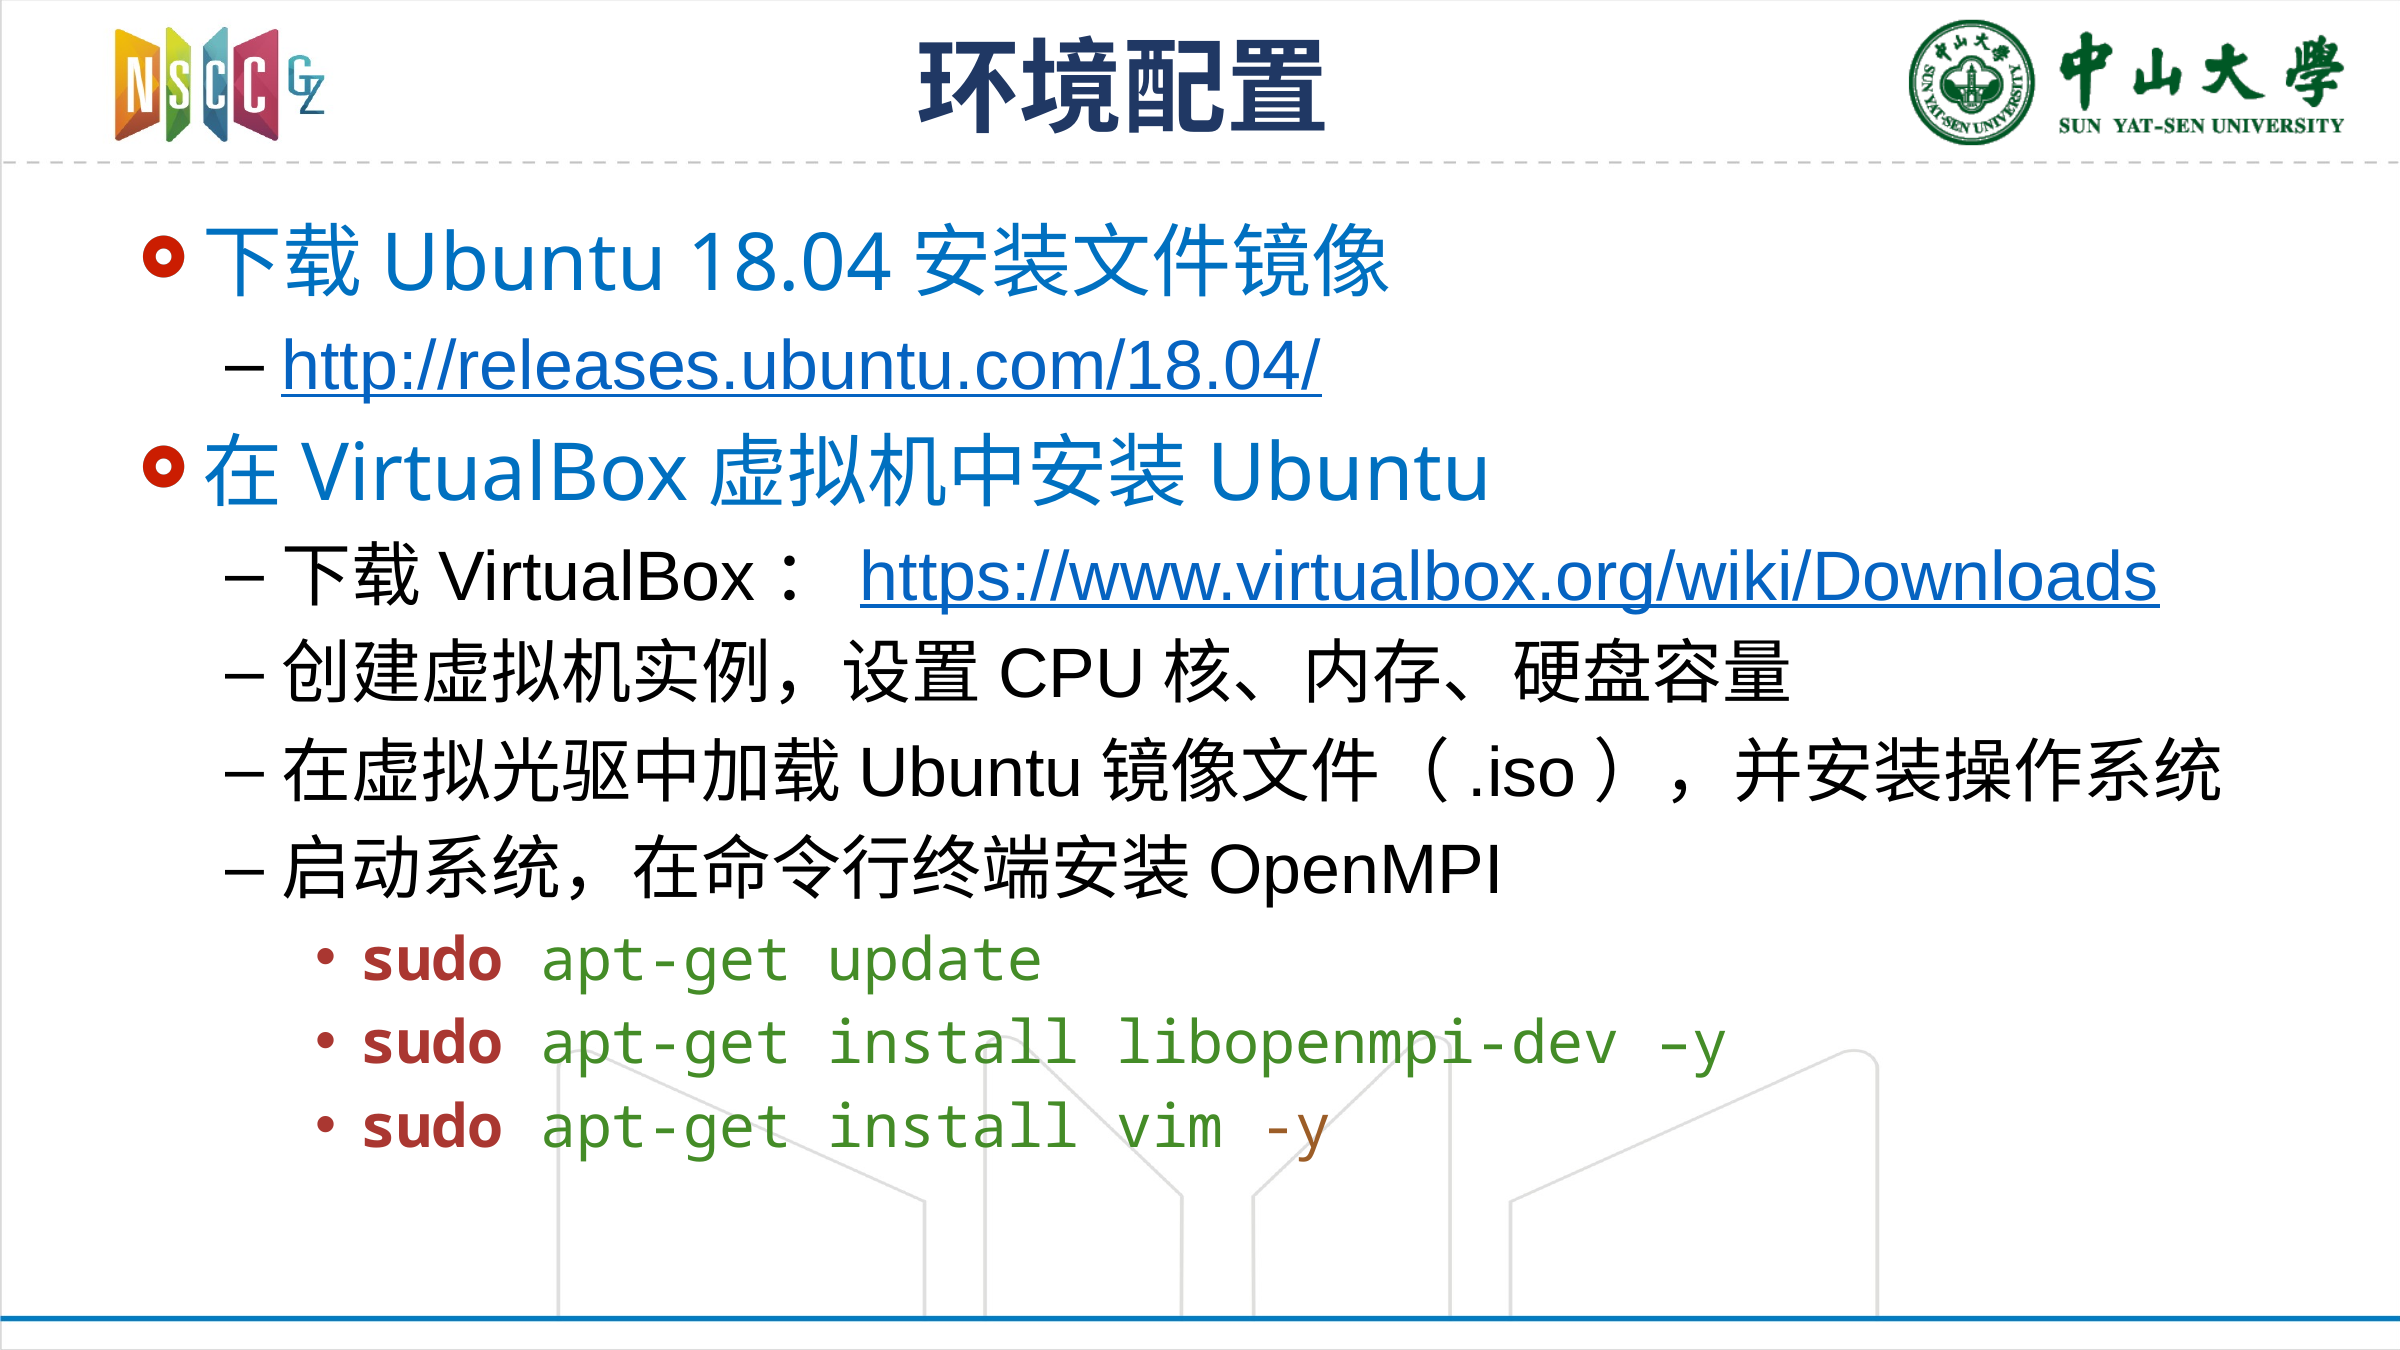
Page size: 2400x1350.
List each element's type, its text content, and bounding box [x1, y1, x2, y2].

list 下载Ubuntu 18.04安装文件镜像 http://releases.ubuntu.com/18.04/ 在VirtualBox虚拟机中安装Ubuntu 下载VirtualBox：https://www.virtualbox.org/wiki/Downloads 创建虚拟机实例，设置CPU核、内存、硬盘容量 在虚拟光驱中加载Ubuntu镜像文件（.iso），并安装操作系统 启动系统，在命令行终端安装OpenMPI sudo apt-get update sudo apt-get install libopenmpi-dev –y sudo apt-get install vim -y [120, 202, 2280, 1206]
title 环境配置 [349, 13, 1897, 153]
slide_number [1719, 1251, 2280, 1324]
picture [0, 0, 2400, 1350]
